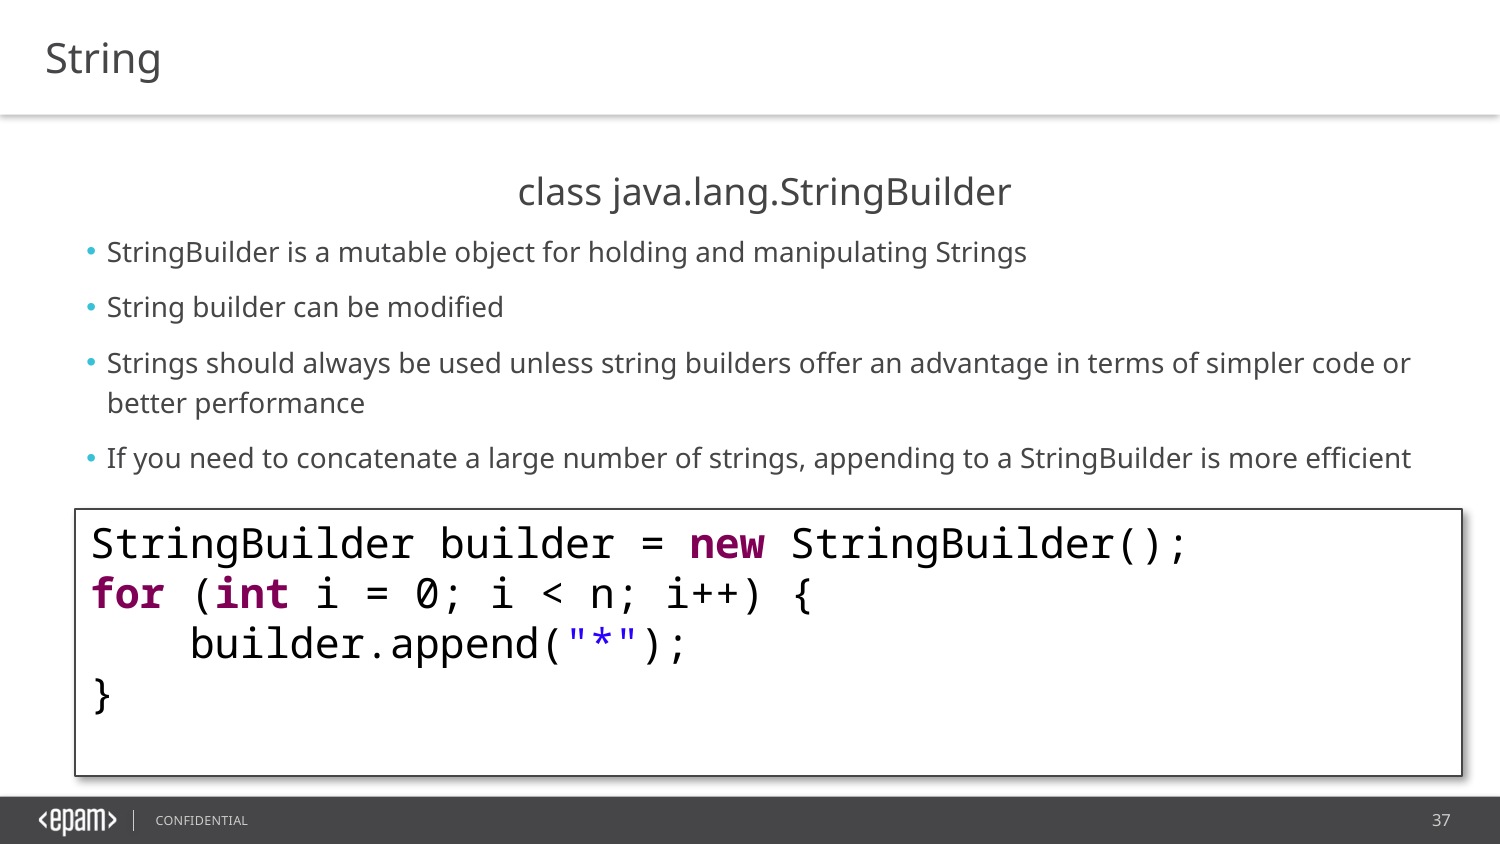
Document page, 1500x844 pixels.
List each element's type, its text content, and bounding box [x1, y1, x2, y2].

text_box StringBuilder builder = new StringBuilder(); for (int i = 0; i < n; i++) { builder.append("*"); } [73, 507, 1465, 778]
list StringBuilder is a mutable object for holding and manipulating Strings String builder can be modified Strings should always be used unless string builders offer an advantage in terms of simpler code or better performance If you need to concatenate a large number of strings, appending to a StringBuilder is more efficient [75, 221, 1442, 492]
picture [38, 808, 117, 837]
list String [0, 0, 1500, 115]
text_box class java.lang.StringBuilder [503, 152, 1028, 221]
